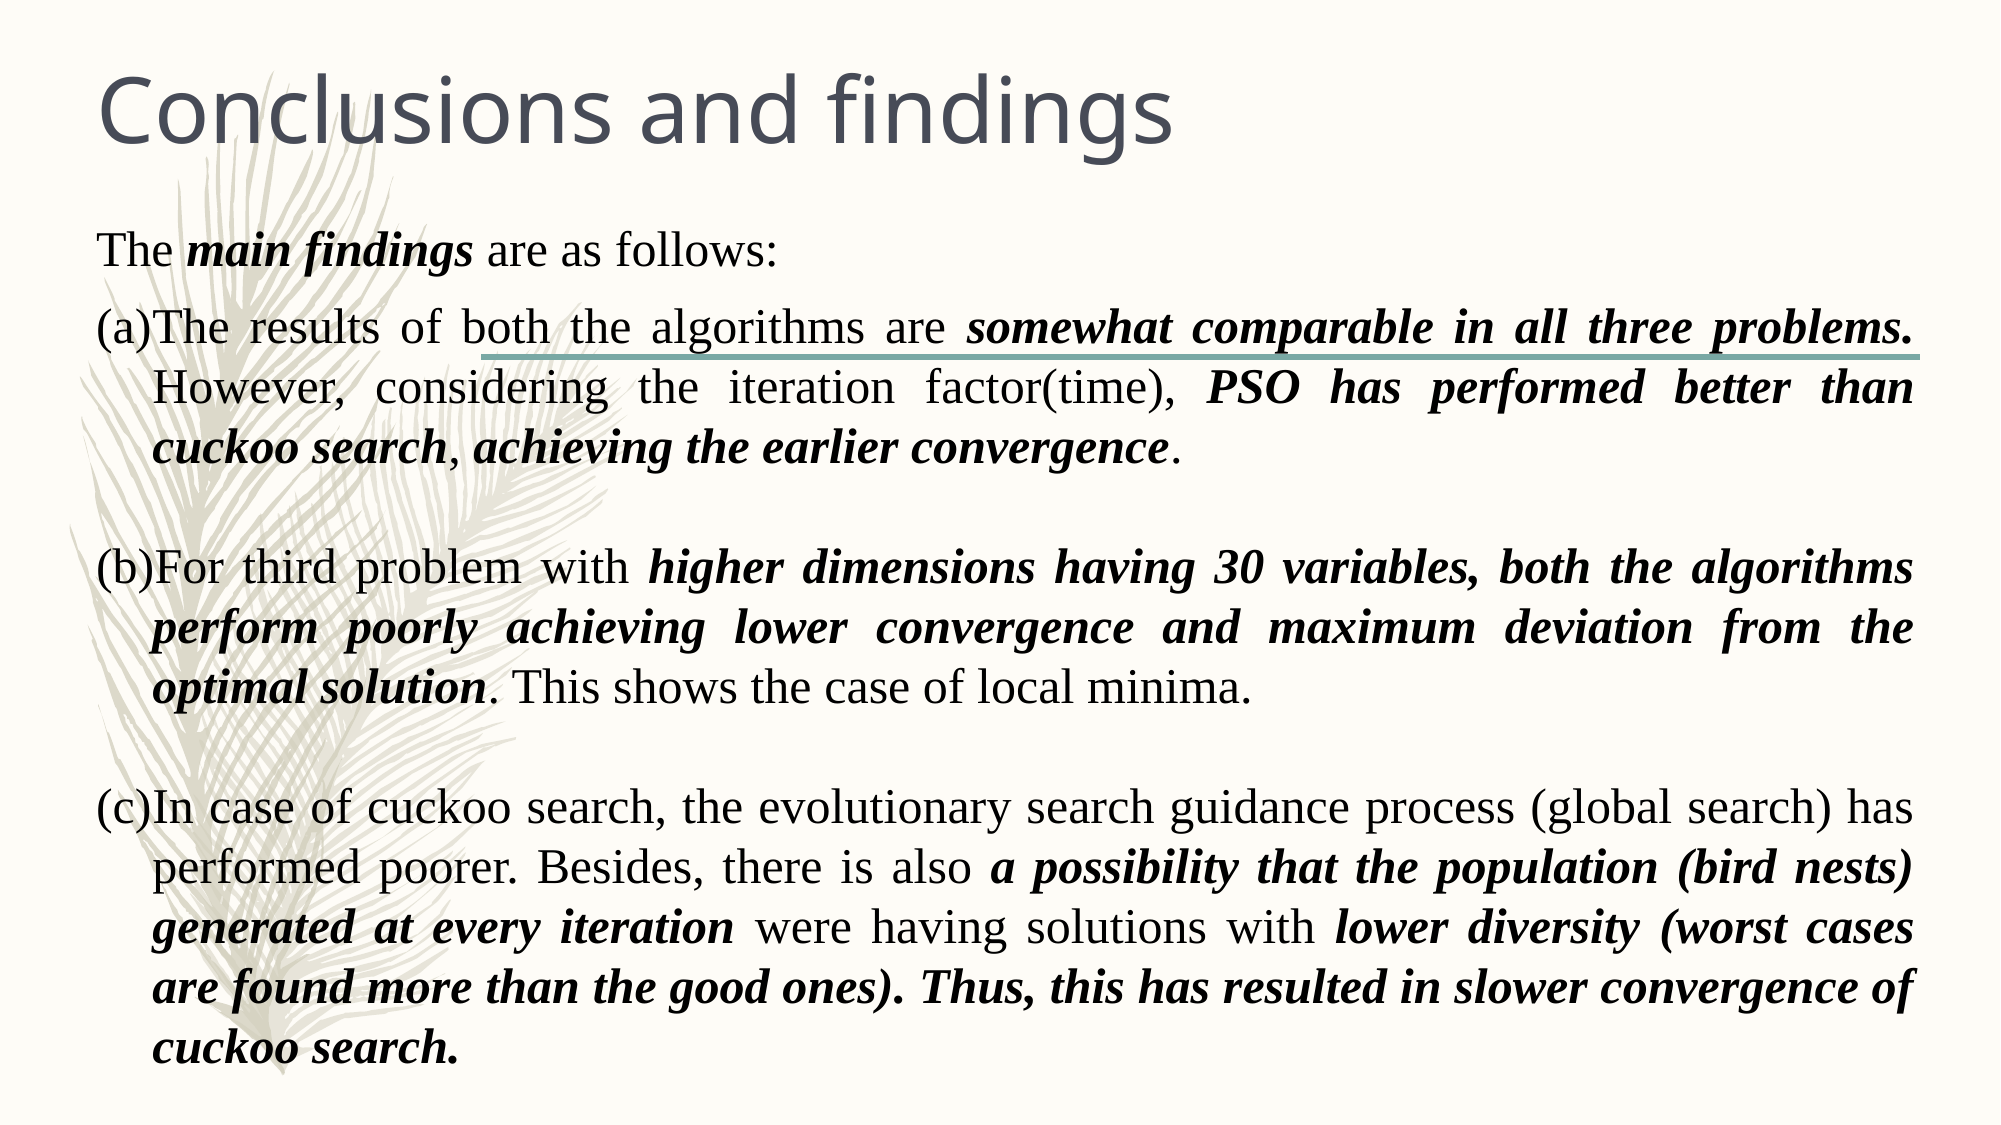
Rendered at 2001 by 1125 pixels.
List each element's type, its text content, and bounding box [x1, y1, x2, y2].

title Conclusions and findings [81, 48, 1520, 205]
text_box The main findings are as follows: The results of both the algorithms are somewhat comparable in all three problems. However, considering the iteration factor(time), PSO has performed better than cuckoo search, achieving the earlier convergence. For third problem with higher dimensions having 30 variables, both the algorithms perform poorly achieving lower convergence and maximum deviation from the optimal solution. This shows the case of local minima. In case of cuckoo search, the evolutionary search guidance process (global search) has performed poorer. Besides, there is also a possibility that the population (bird nests) generated at every iteration were having solutions with lower diversity (worst cases are found more than the good ones). Thus, this has resulted in slower convergence of cuckoo search. [81, 205, 1931, 1081]
